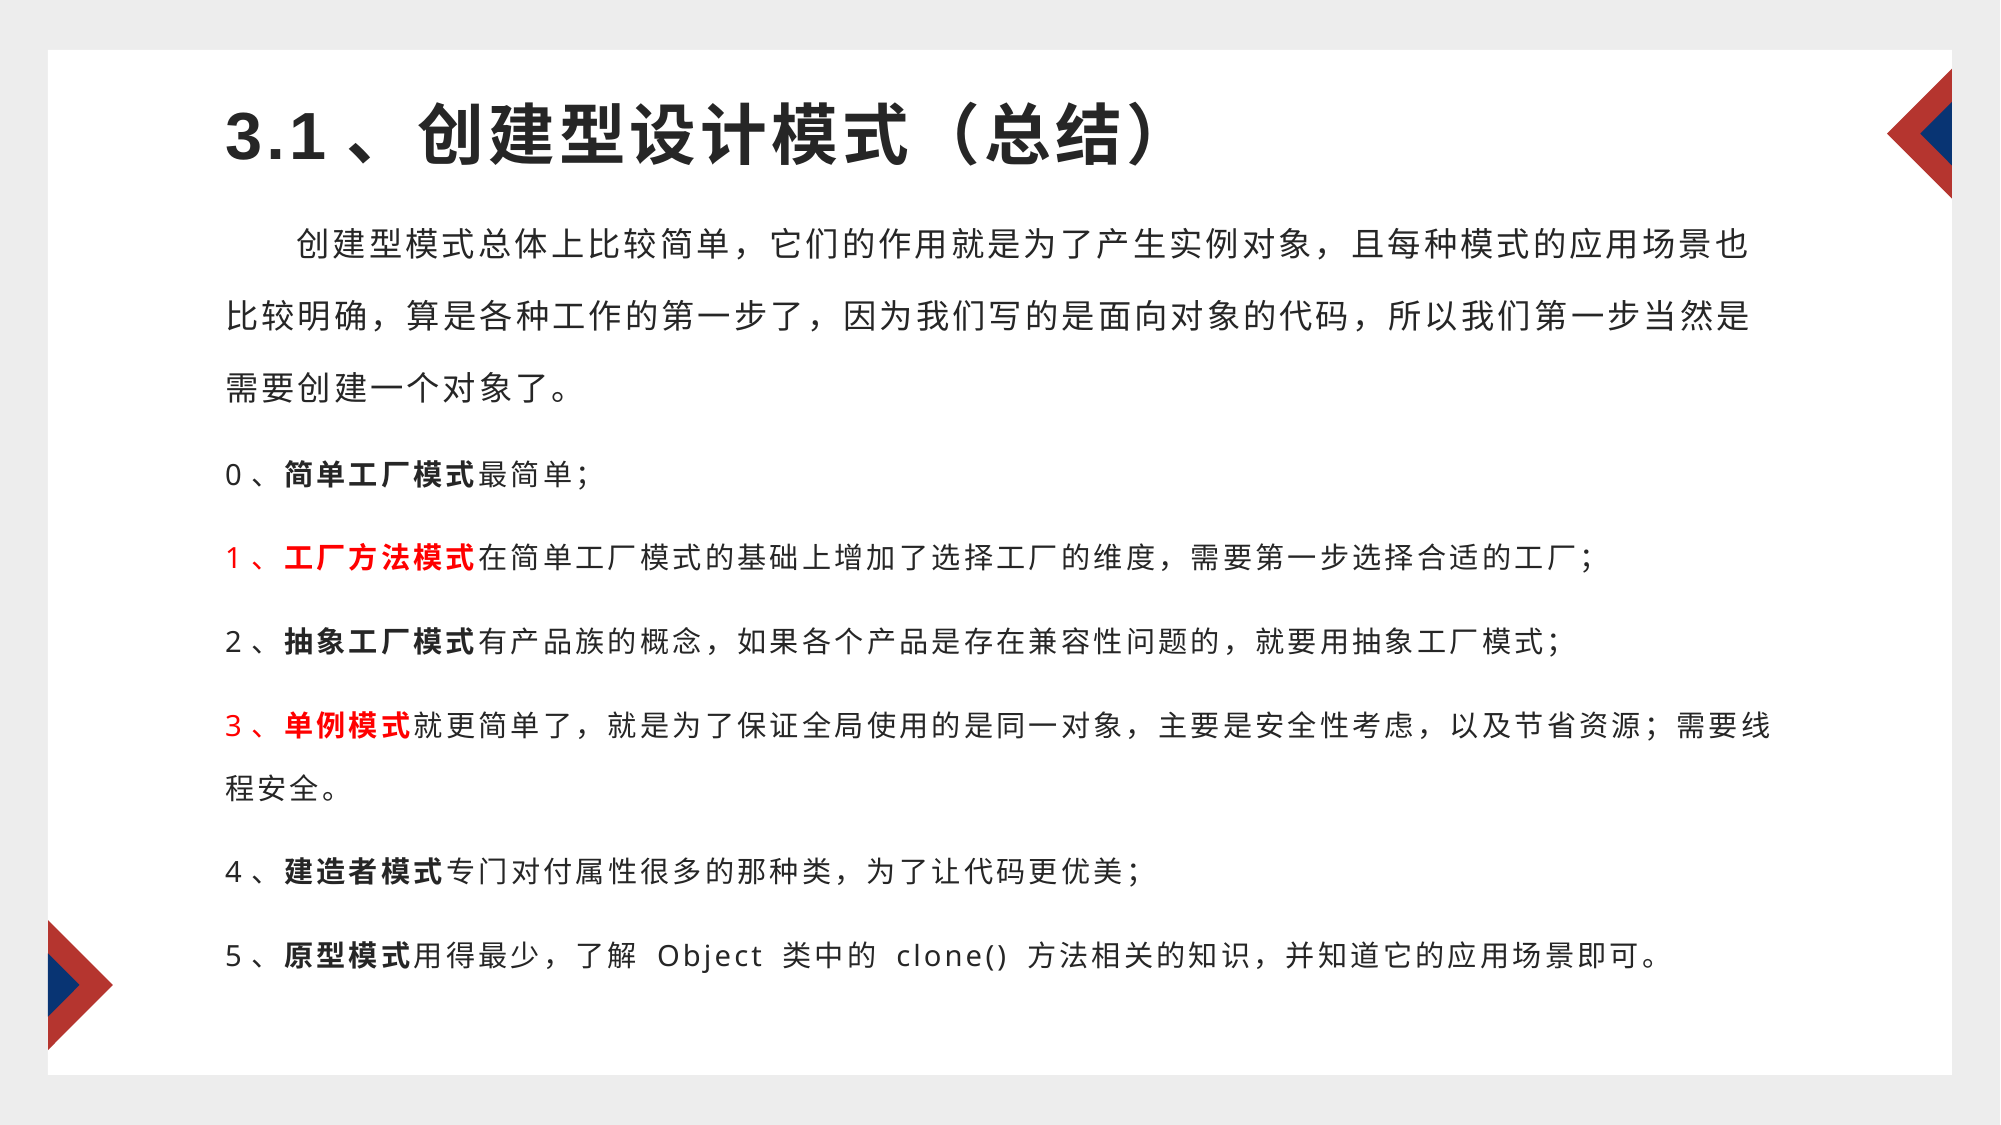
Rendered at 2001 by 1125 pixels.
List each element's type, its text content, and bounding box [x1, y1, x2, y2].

title 3.1、创建型设计模式（总结） [210, 73, 1790, 183]
list 创建型模式总体上比较简单，它们的作用就是为了产生实例对象，且每种模式的应用场景也比较明确，算是各种工作的第一步了，因为我们写的是面向对象的代码，所以我们第一步当然是需要创建一个对象了。 0、简单工厂模式最简单； 1、工厂方法模式在简单工厂模式的基础上增加了选择工厂的维度，需要第一步选择合适的工厂； 2、抽象工厂模式有产品族的概念，如果各个产品是存在兼容性问题的，就要用抽象工厂模式； 3、单例模式就更简单了，就是为了保证全局使用的是同一对象，主要是安全性考虑，以及节省资源；需要线程安全。 4、建造者模式专门对付属性很多的那种类，为了让代码更优美； 5、原型模式用得最少，了解 Object 类中的 clone() 方法相关的知识，并知道它的应用场景即可。 [210, 183, 1790, 992]
